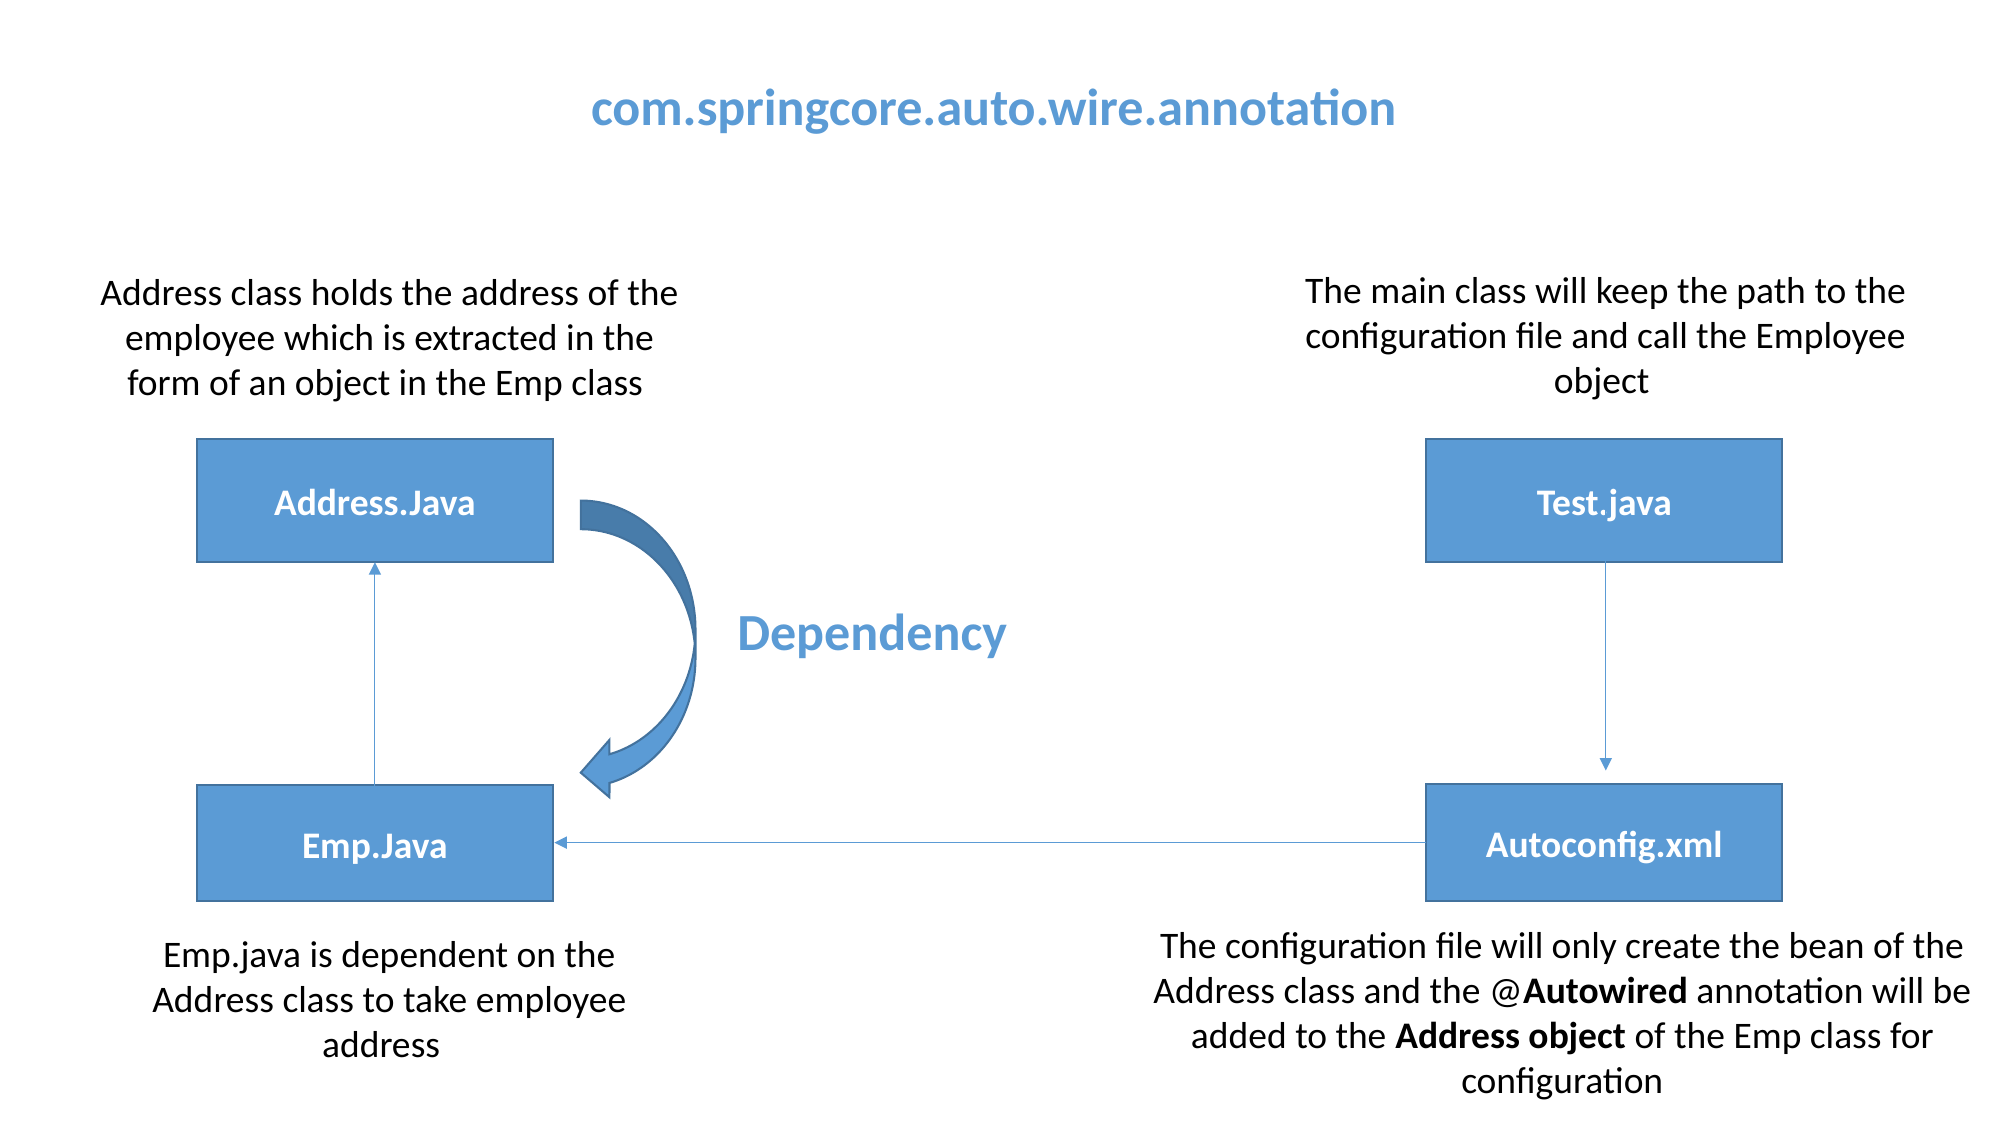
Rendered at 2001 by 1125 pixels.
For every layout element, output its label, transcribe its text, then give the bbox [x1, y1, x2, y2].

text_box Emp.Java [196, 784, 554, 902]
text_box [579, 727, 669, 800]
text_box com.springcore.auto.wire.annotation [131, 0, 1857, 218]
text_box Address class holds the address of the employee which is extracted in the form of an object in the Emp class [70, 260, 709, 411]
text_box Autoconfig.xml [1425, 783, 1783, 902]
text_box The main class will keep the path to the configuration file and call the Employee object [1286, 259, 1925, 409]
text_box Dependency [654, 525, 1114, 743]
text_box Address.Java [196, 438, 554, 563]
text_box The configuration file will only create the bean of the Address class and the @Autowired annotation will be added to the Address object of the Emp class for configuration [1133, 914, 1992, 1109]
text_box Emp.java is dependent on the Address class to take employee address [131, 922, 648, 1073]
text_box Test.java [1425, 438, 1783, 563]
text_box [579, 499, 654, 561]
